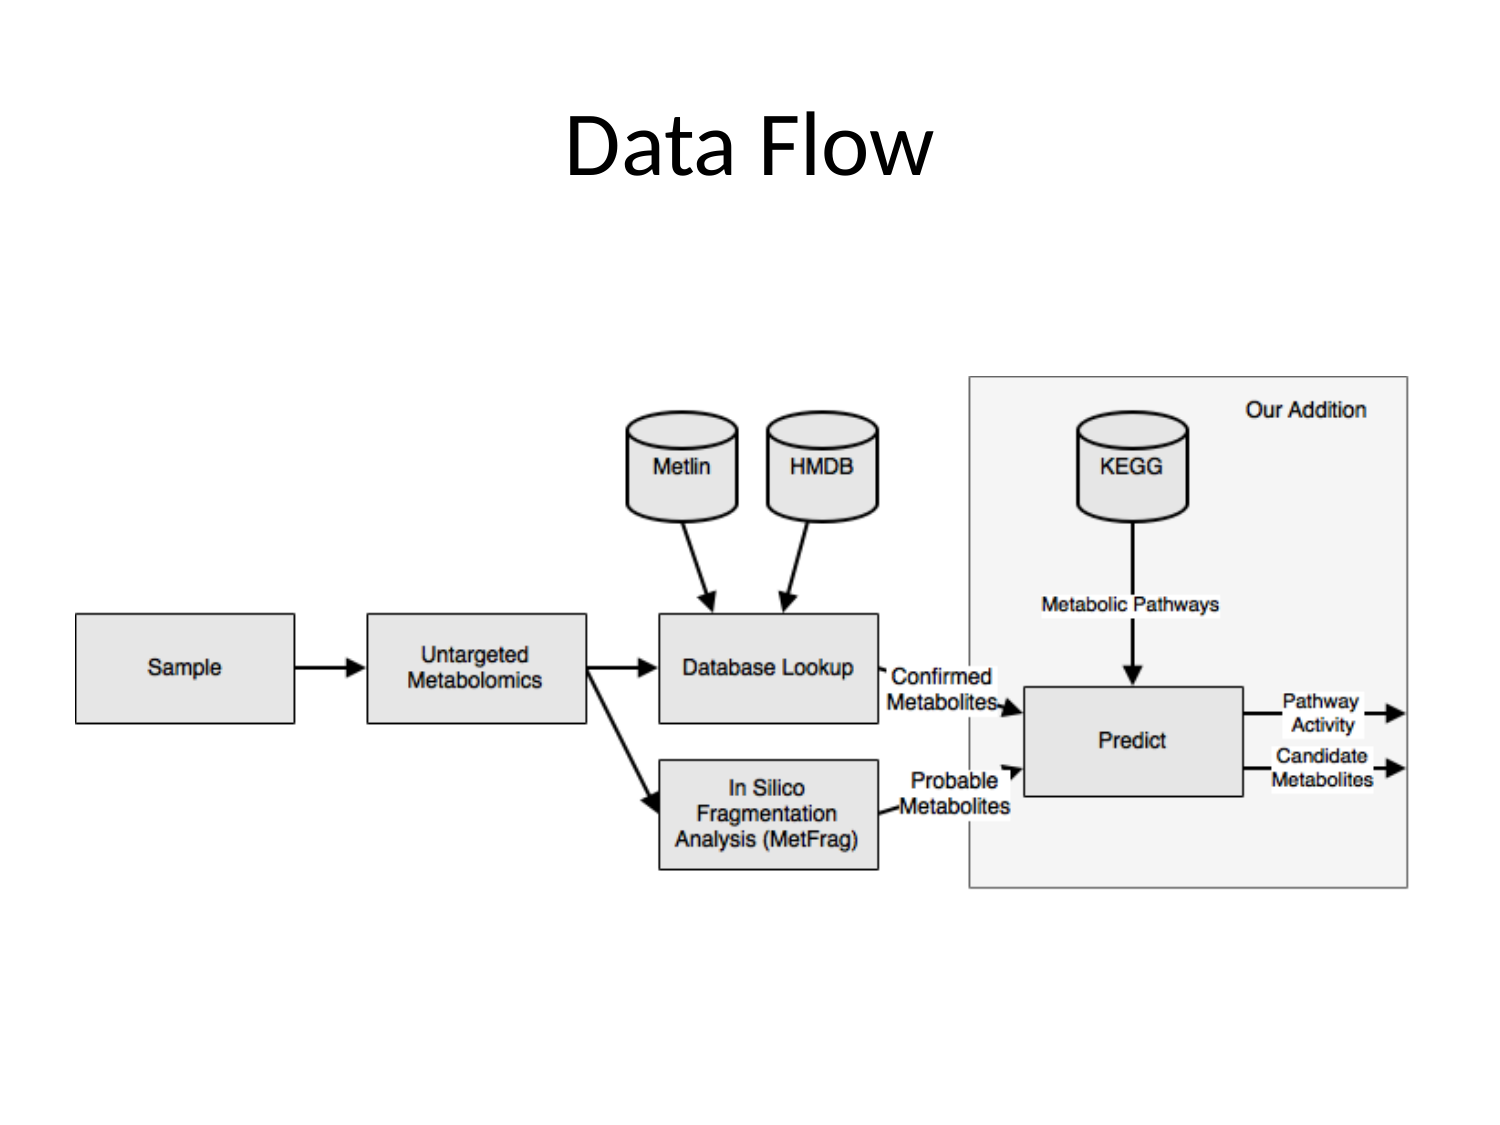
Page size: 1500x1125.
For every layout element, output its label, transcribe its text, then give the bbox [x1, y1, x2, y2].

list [74, 376, 1426, 892]
title Data Flow [75, 45, 1425, 233]
